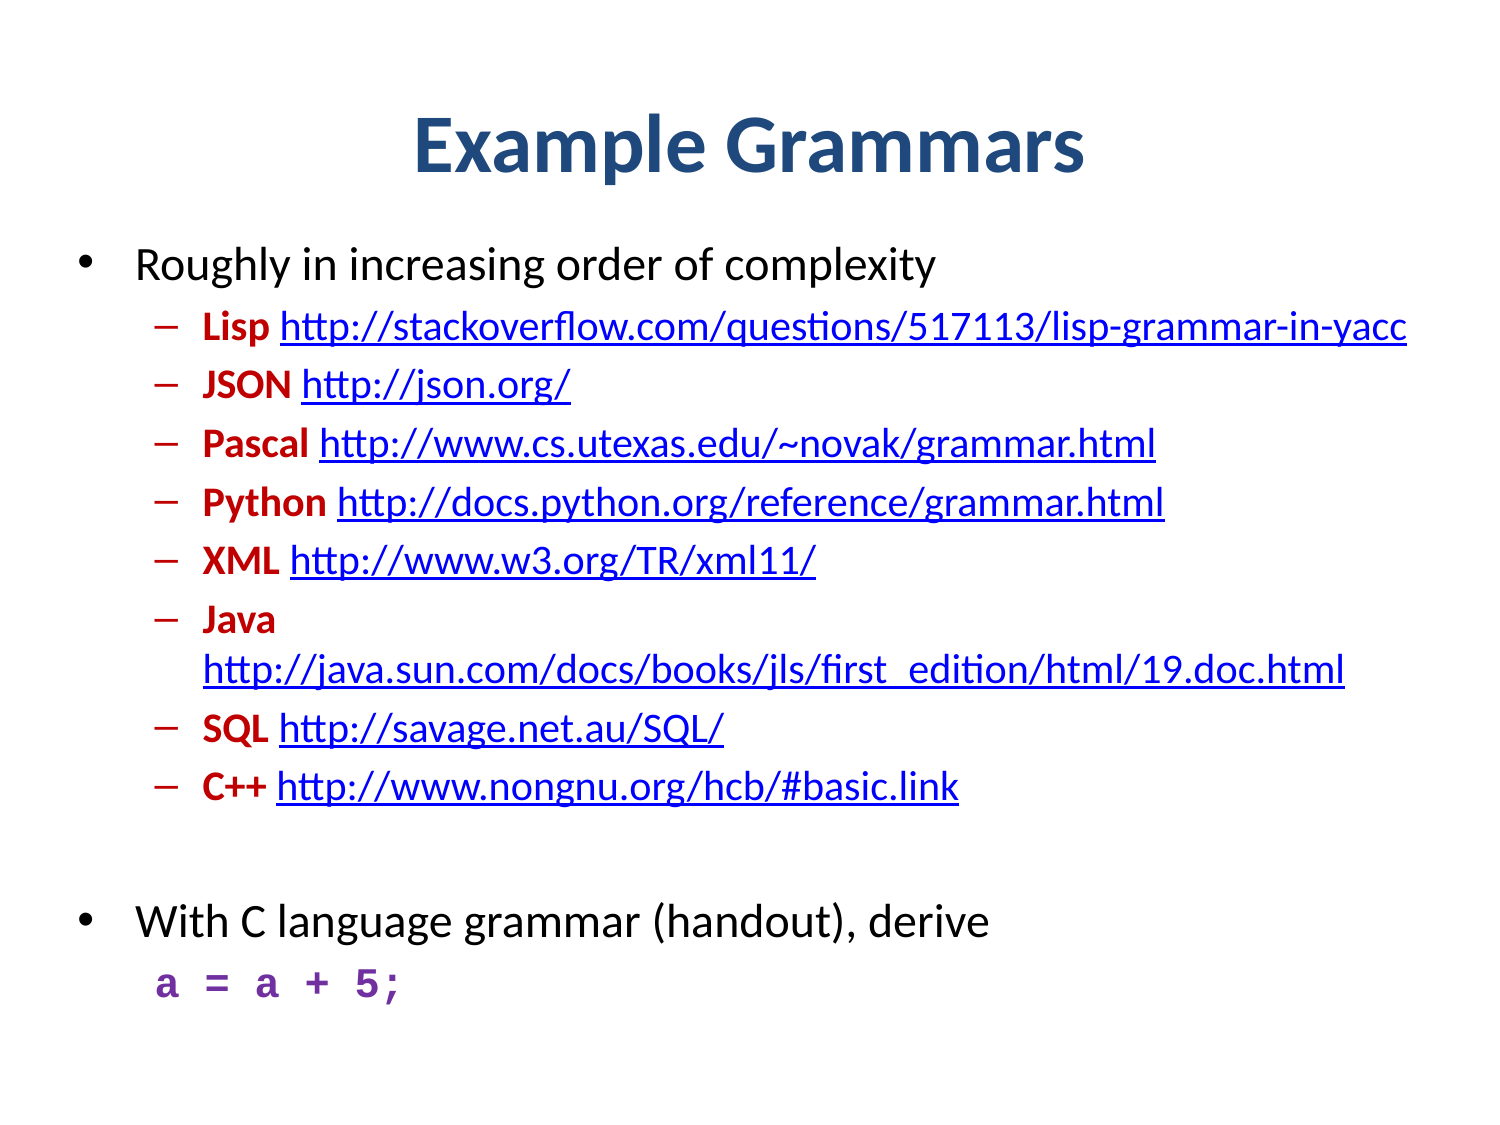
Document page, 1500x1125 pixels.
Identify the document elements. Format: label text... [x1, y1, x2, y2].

list Roughly in increasing order of complexity Lisp http://stackoverflow.com/questions/517113/lisp-grammar-in-yacc JSON http://json.org/ Pascal http://www.cs.utexas.edu/~novak/grammar.html Python http://docs.python.org/reference/grammar.html XML http://www.w3.org/TR/xml11/ Java http://java.sun.com/docs/books/jls/first_edition/html/19.doc.html SQL http://savage.net.au/SQL/ C++ http://www.nongnu.org/hcb/#basic.link With C language grammar (handout), derive a = a + 5; [62, 224, 1425, 1075]
title Example Grammars [75, 45, 1425, 224]
